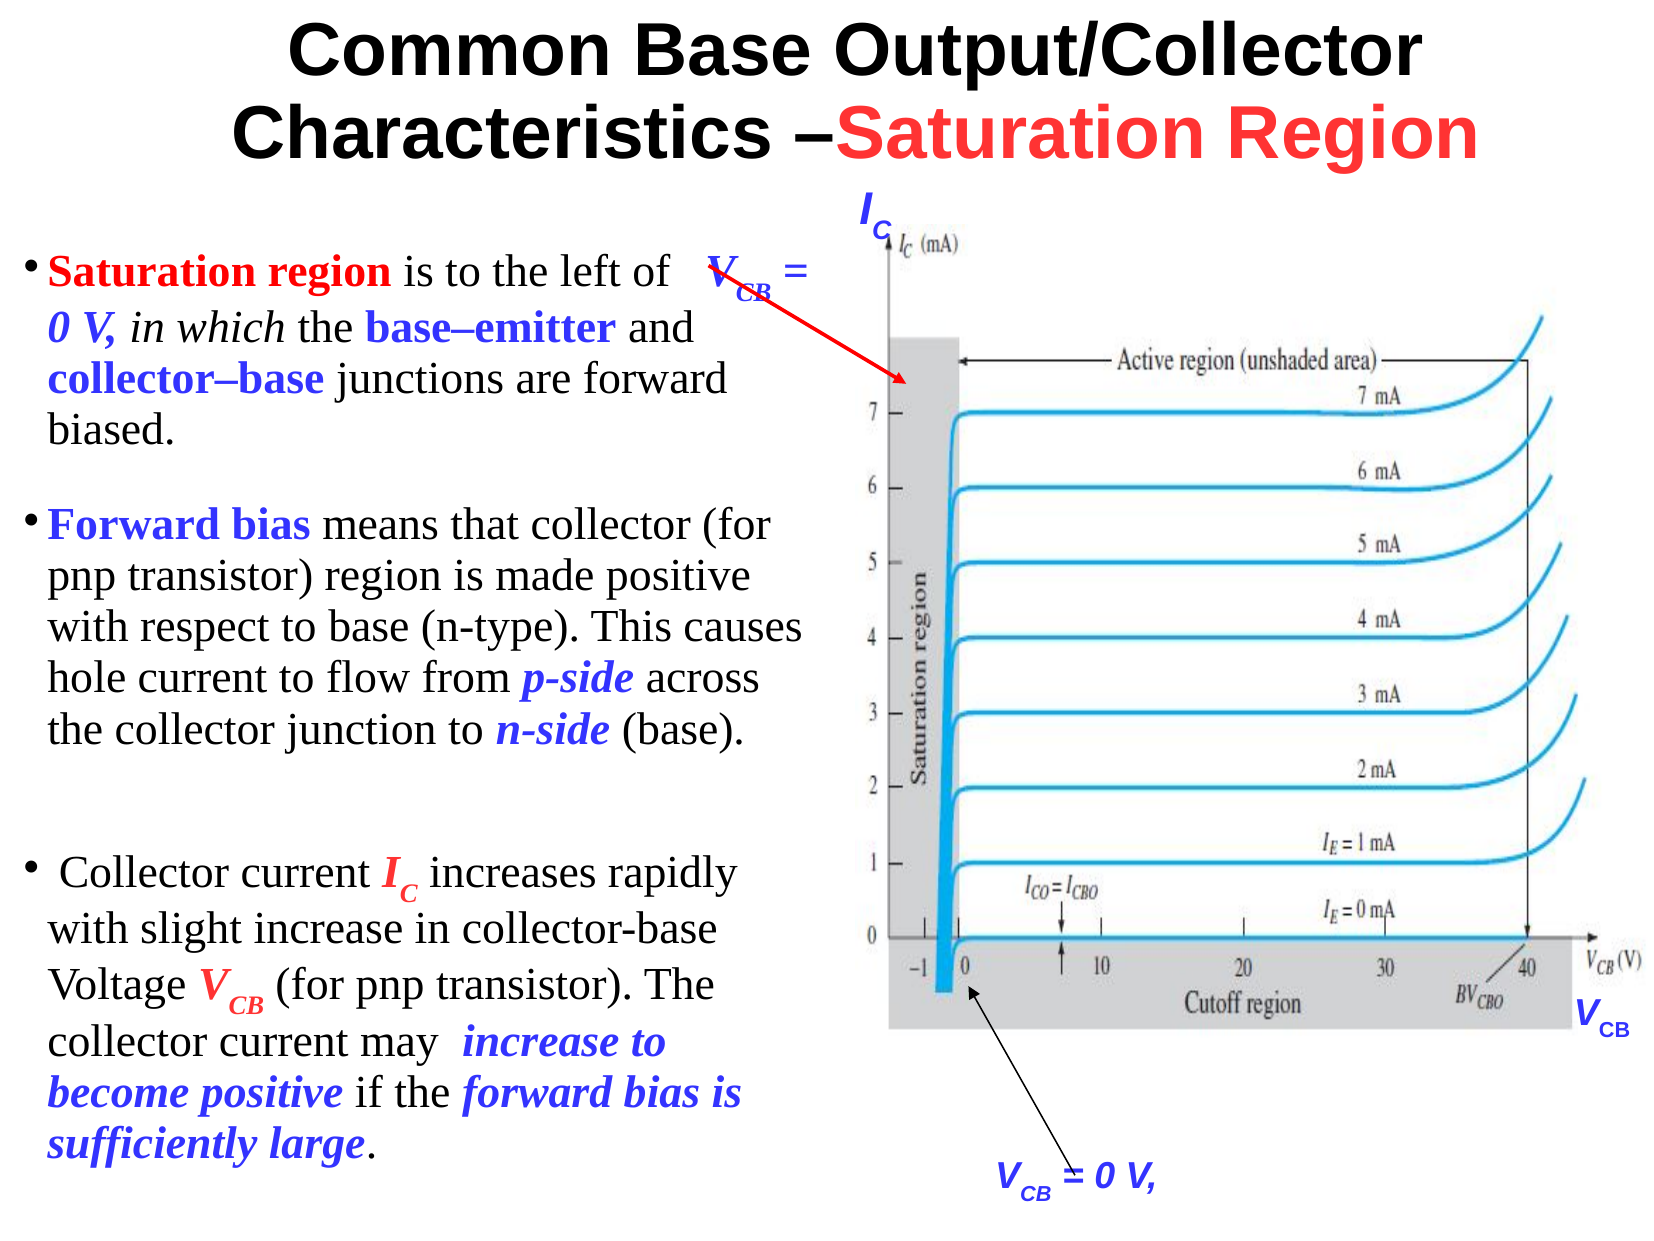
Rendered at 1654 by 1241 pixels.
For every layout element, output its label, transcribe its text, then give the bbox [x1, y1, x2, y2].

text_box Common Base Output/Collector Characteristics –Saturation Region [141, 34, 1571, 150]
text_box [708, 265, 907, 384]
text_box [844, 171, 1654, 1050]
text_box Forward bias means that collector (for pnp transistor) region is made positive with respect to base (n-type). This causes hole current to flow from p-side across the collector junction to n-side (base). [23, 494, 820, 810]
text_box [968, 986, 1075, 1176]
text_box Collector current IC increases rapidly with slight increase in collector-base Voltage VCB (for pnp transistor). The collector current may increase to become positive if the forward bias is sufficiently large. [23, 836, 820, 1152]
text_box Saturation region is to the left of VCB = 0 V, in which the base–emitter and collector–base junctions are forward biased. [23, 235, 820, 431]
text_box VCB = 0 V, [980, 1144, 1264, 1213]
